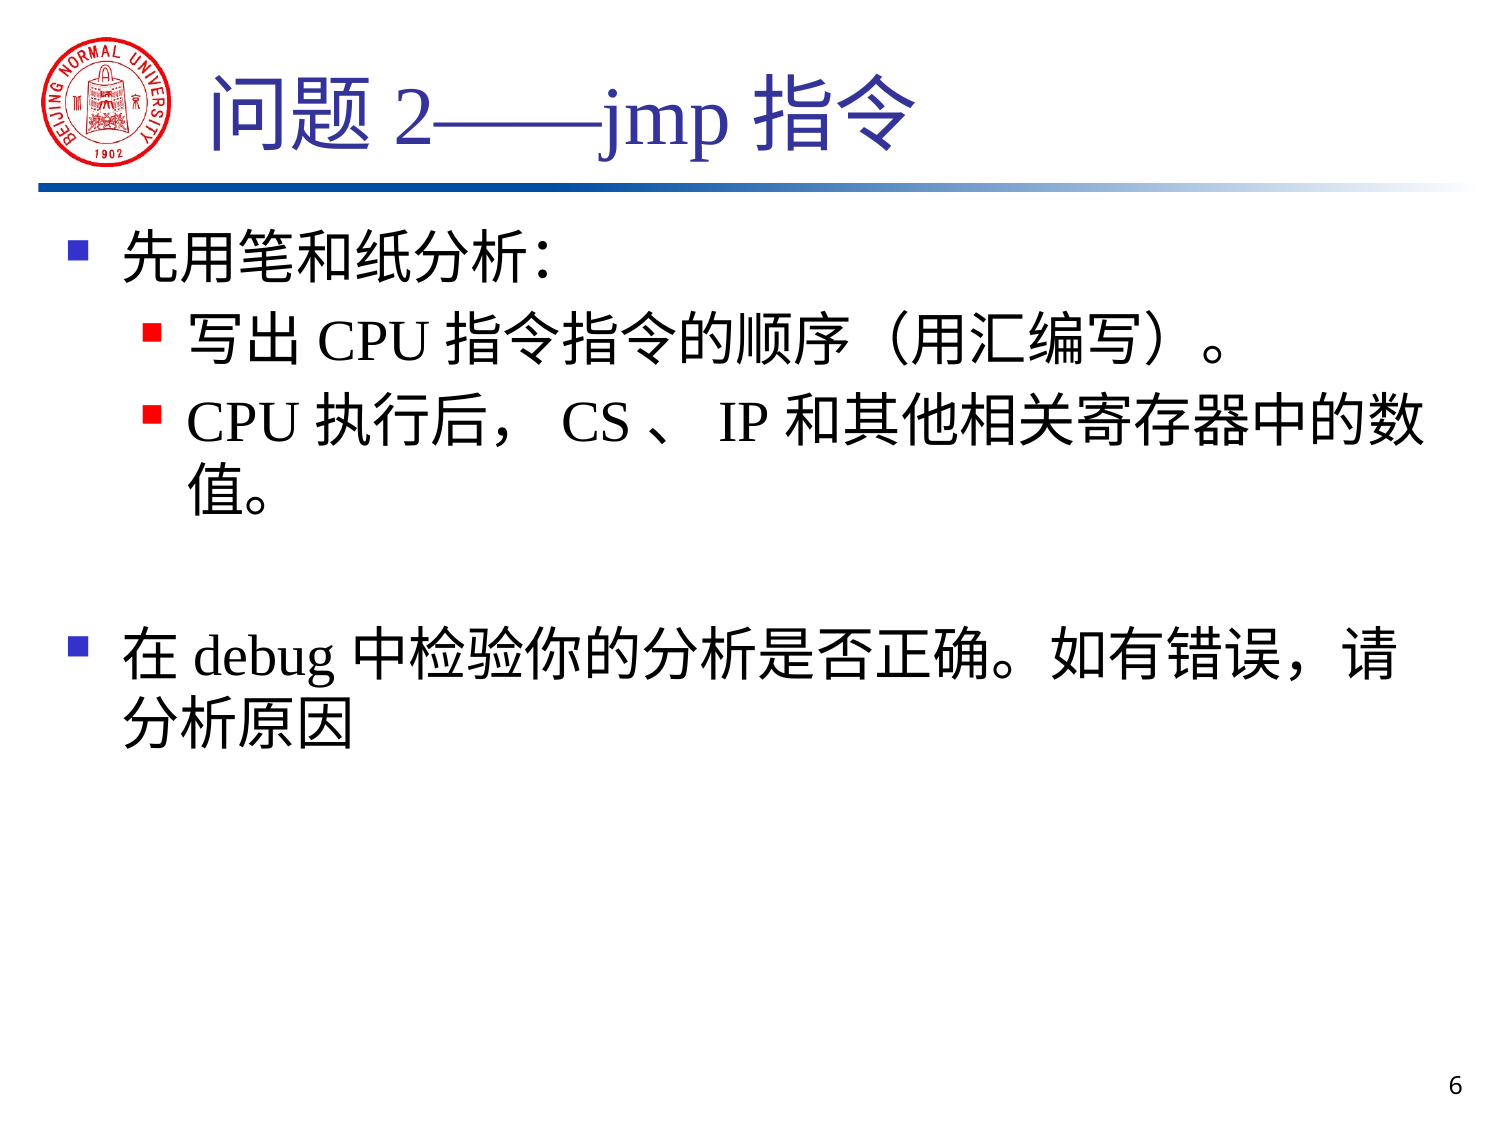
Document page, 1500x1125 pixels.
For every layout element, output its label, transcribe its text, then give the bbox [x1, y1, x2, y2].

title 问题2——jmp指令 [191, 27, 1471, 169]
list 先用笔和纸分析： 写出CPU指令指令的顺序（用汇编写）。 CPU执行后，CS、IP和其他相关寄存器中的数值。 在debug中检验你的分析是否正确。如有错误，请分析原因 [50, 212, 1469, 1063]
picture [41, 37, 171, 167]
